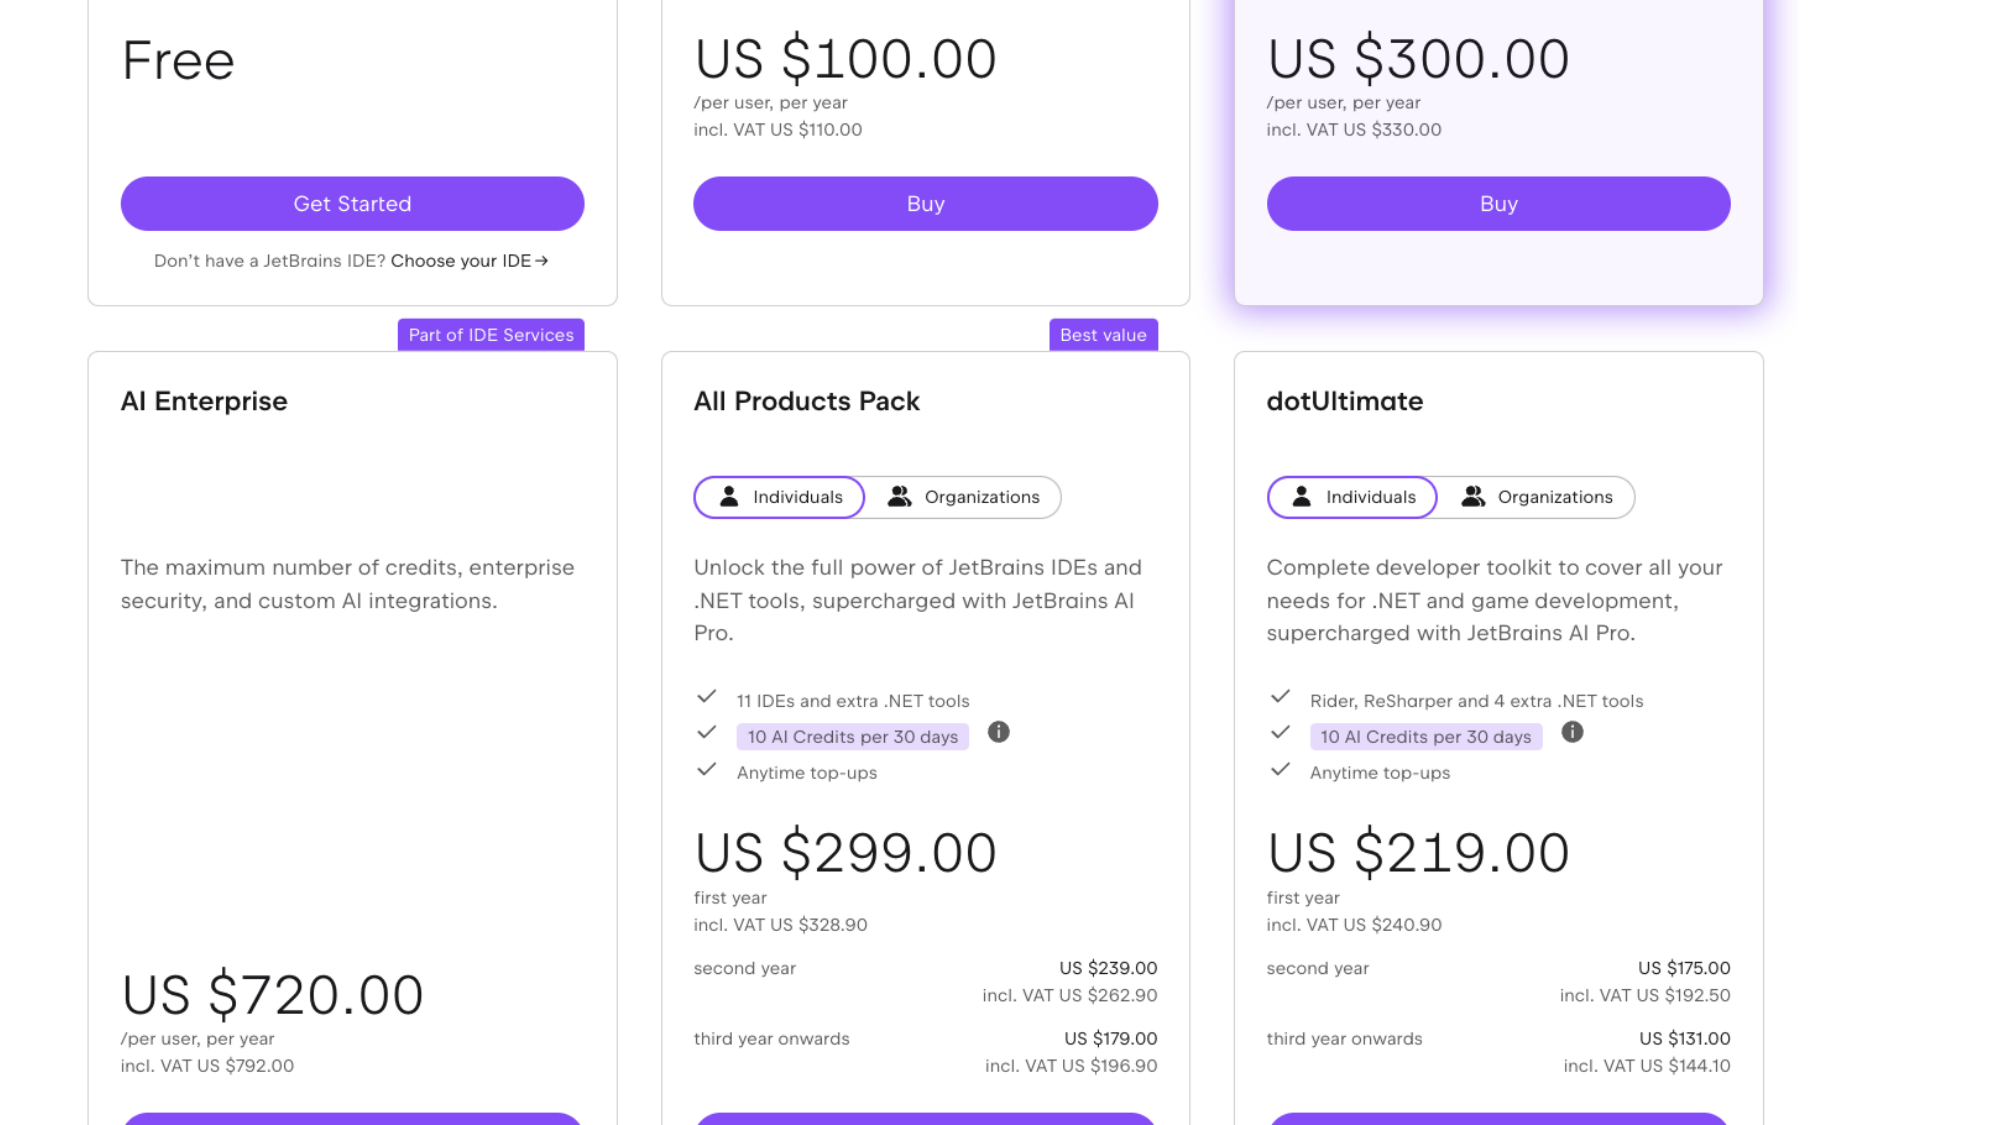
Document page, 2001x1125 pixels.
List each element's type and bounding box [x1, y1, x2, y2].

picture [47, 0, 1799, 1125]
